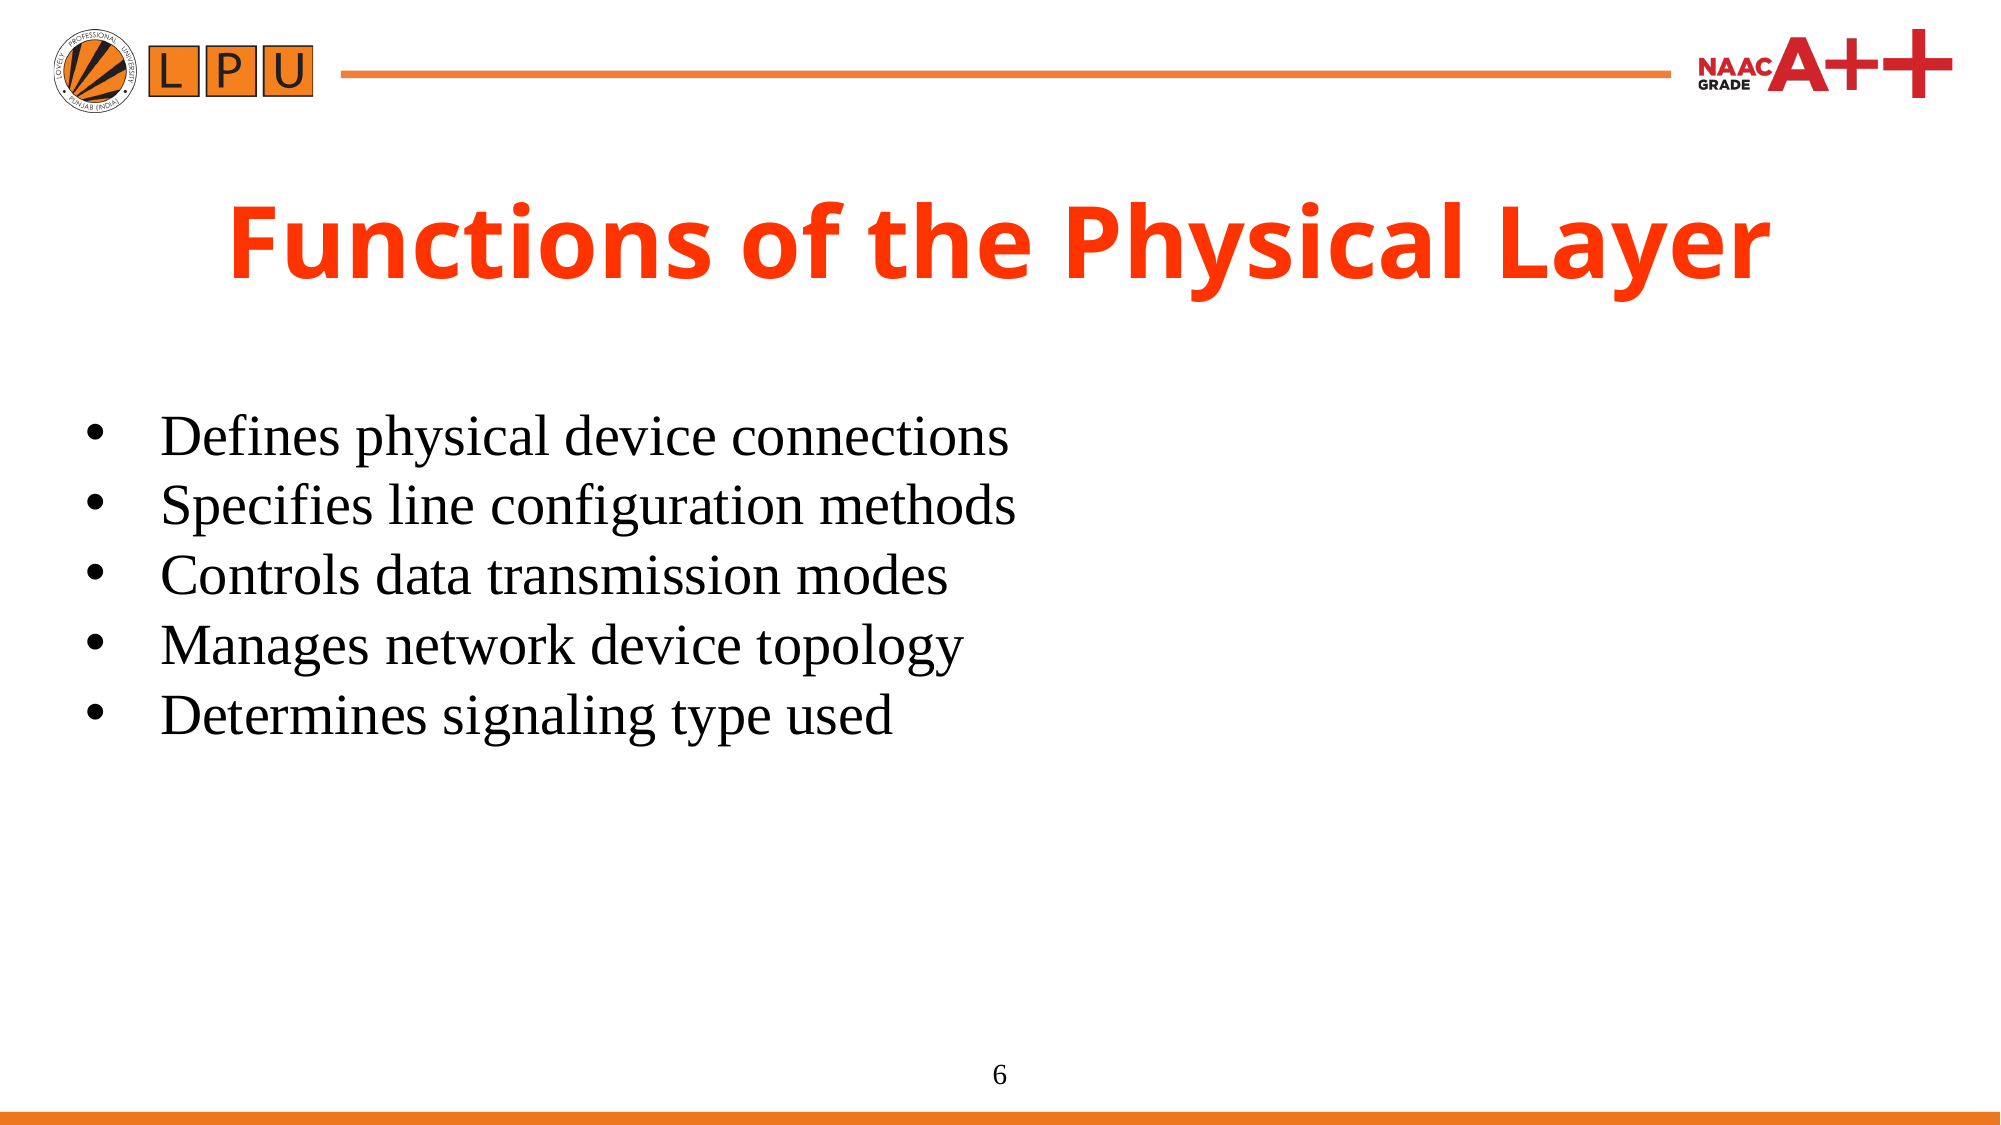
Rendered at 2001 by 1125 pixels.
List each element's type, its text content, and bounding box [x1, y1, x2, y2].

footer 6 [662, 1042, 1338, 1103]
title Functions of the Physical Layer [137, 137, 1863, 356]
text_box Defines physical device connections Specifies line configuration methods Controls data transmission modes Manages network device topology Determines signaling type used [70, 389, 1930, 754]
